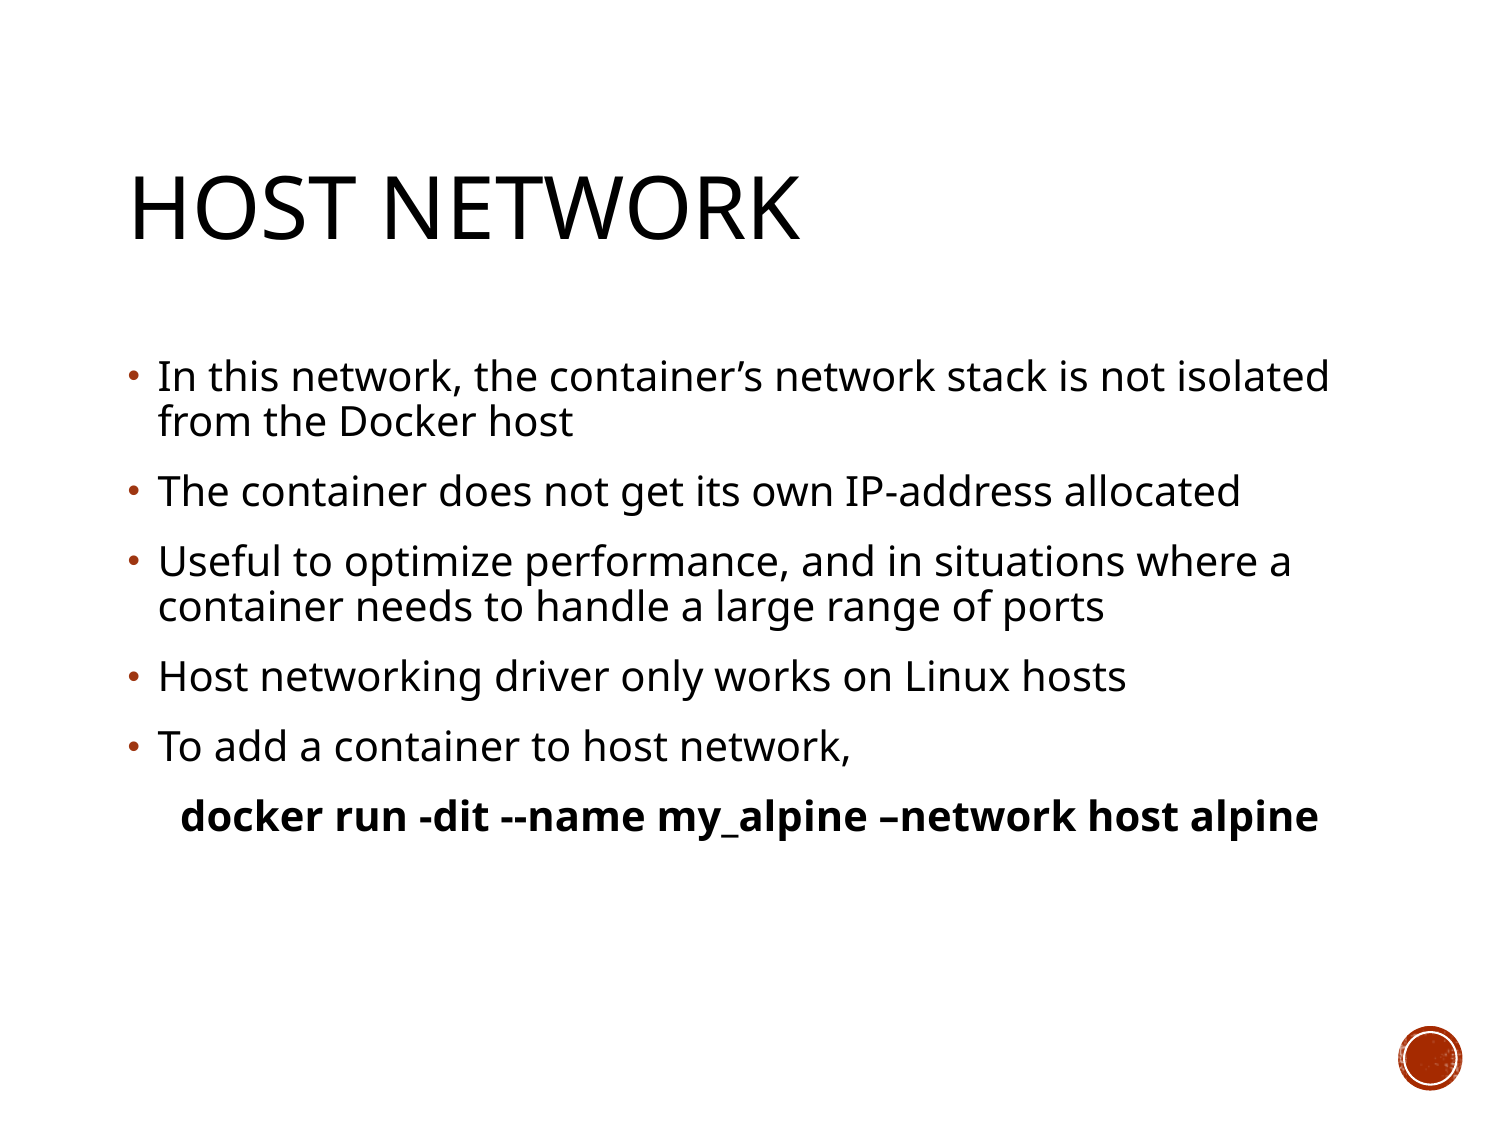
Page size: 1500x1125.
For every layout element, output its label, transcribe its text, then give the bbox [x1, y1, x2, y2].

title Host Network [112, 79, 1388, 344]
list In this network, the container’s network stack is not isolated from the Docker host The container does not get its own IP-address allocated Useful to optimize performance, and in situations where a container needs to handle a large range of ports Host networking driver only works on Linux hosts To add a container to host network, docker run -dit --name my_alpine –network host alpine [112, 348, 1388, 1013]
